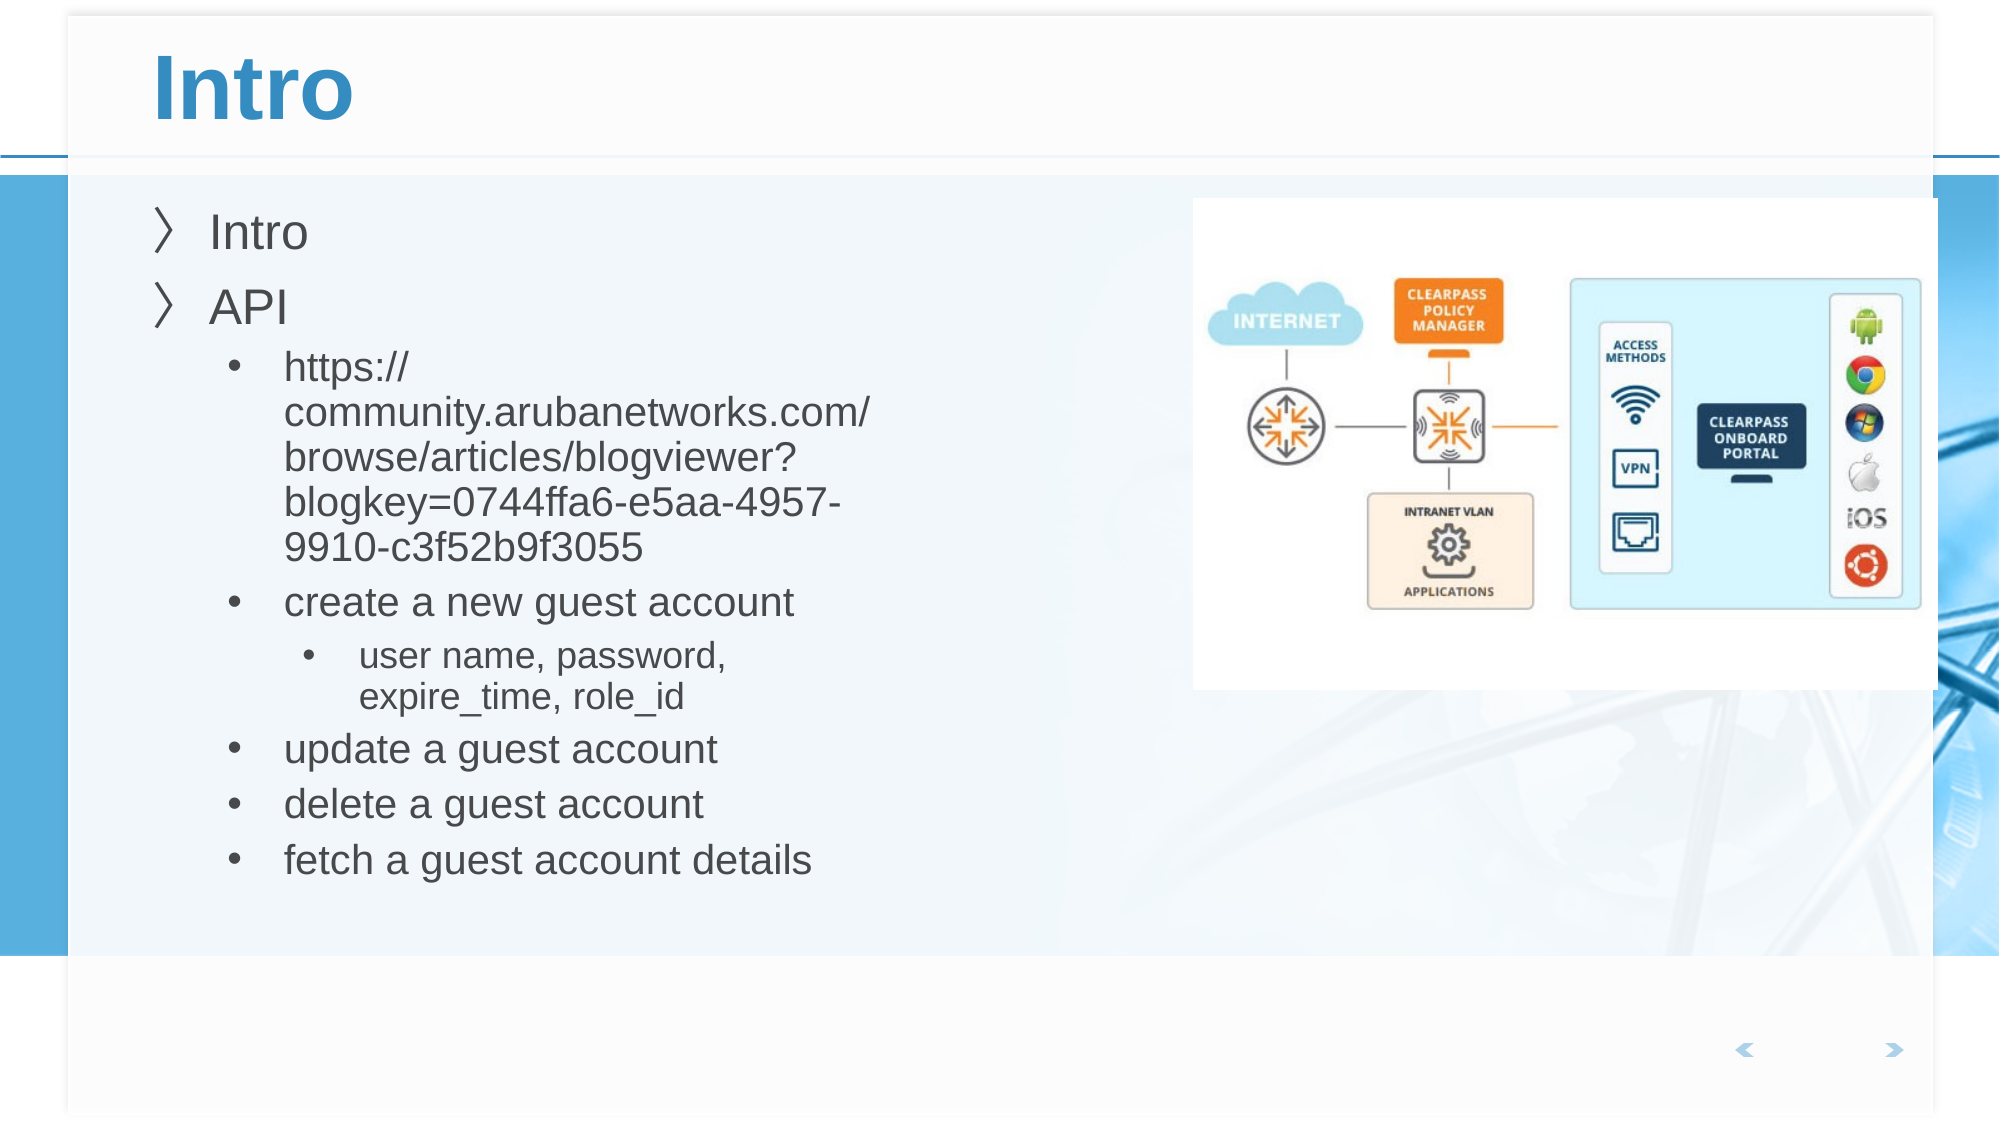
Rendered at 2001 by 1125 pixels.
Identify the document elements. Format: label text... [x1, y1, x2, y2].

list Intro API https://community.arubanetworks.com/browse/articles/blogviewer?blogkey=0744ffa6-e5aa-4957-9910-c3f52b9f3055 create a new guest account user name, password, expire_time, role_id update a guest account delete a guest account fetch a guest account details [137, 198, 945, 946]
picture [0, 0, 2001, 1125]
title Intro [137, 29, 1863, 150]
